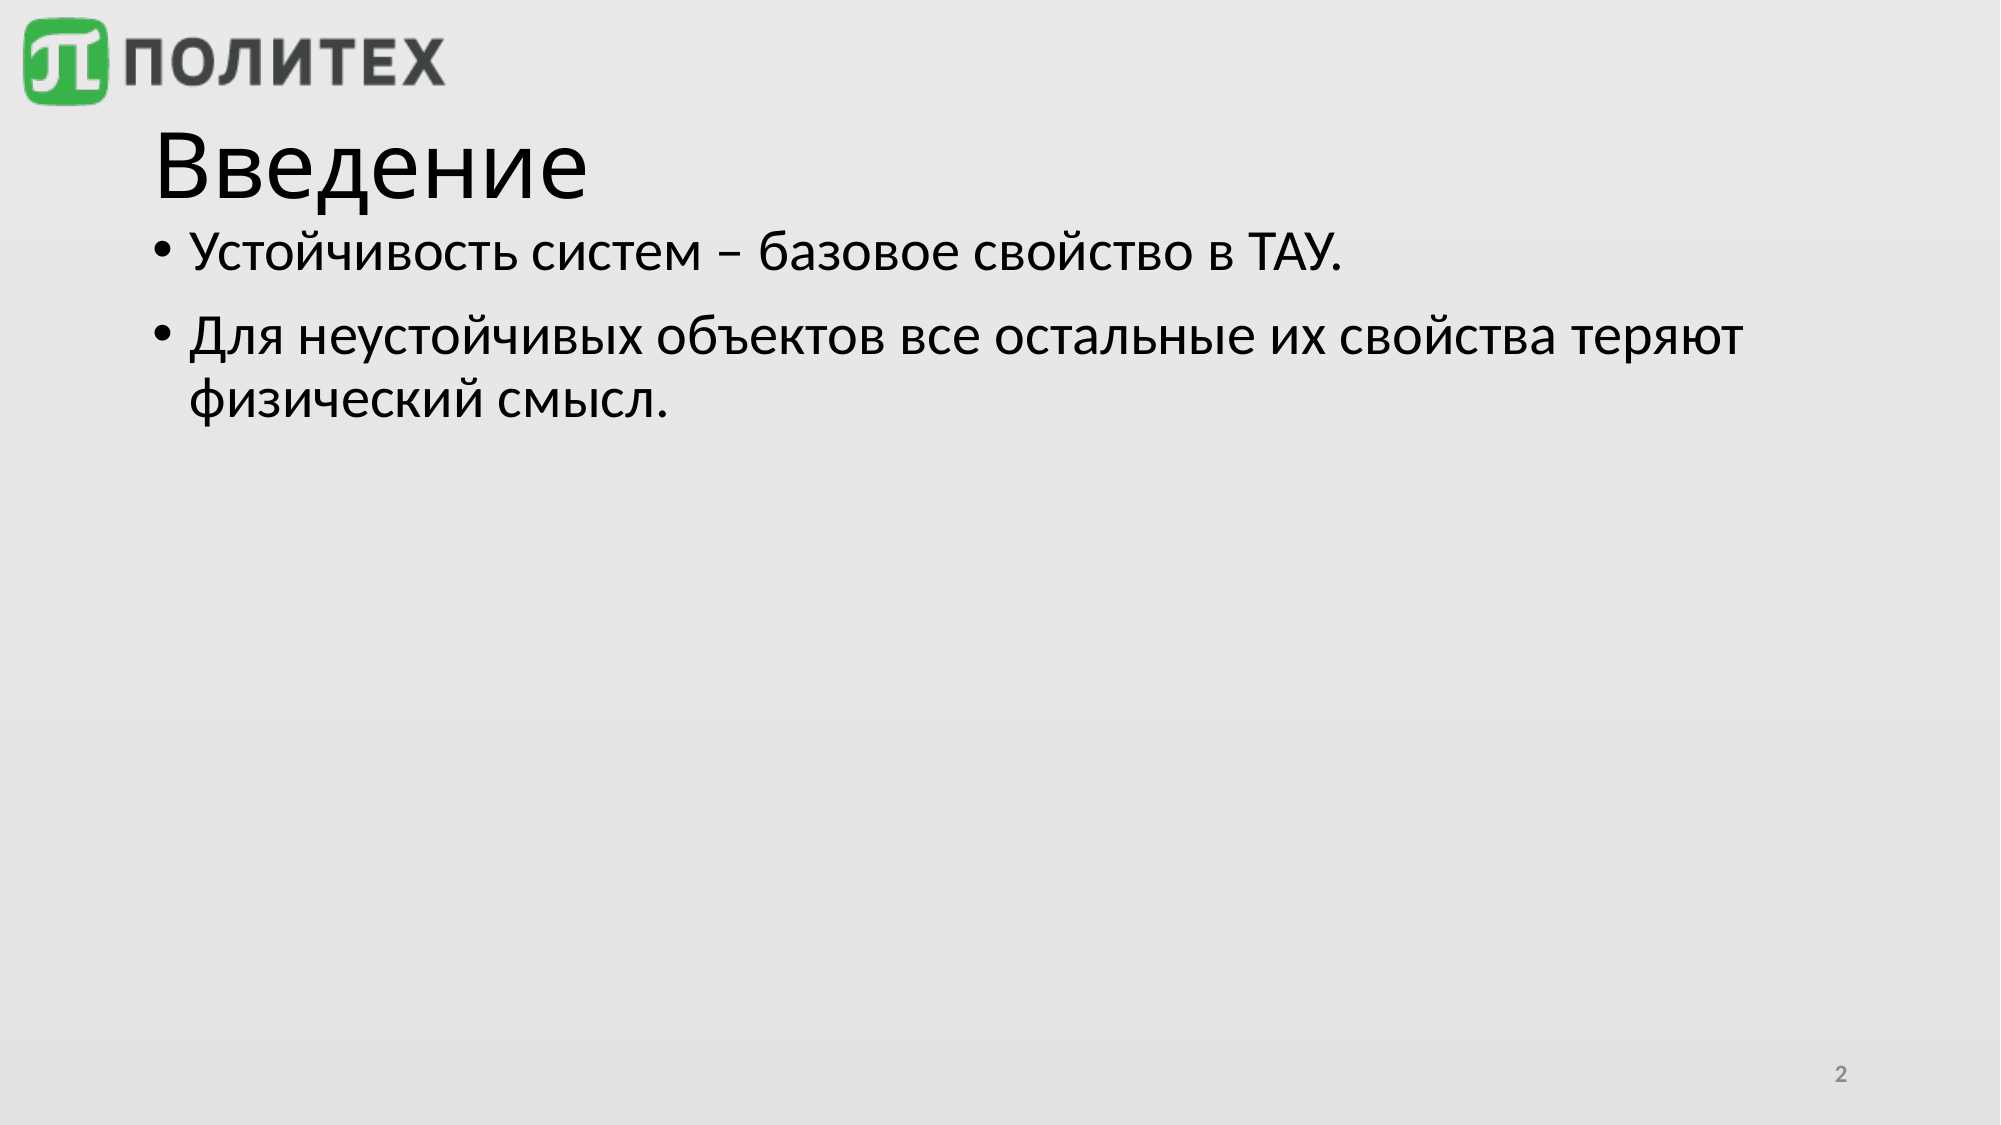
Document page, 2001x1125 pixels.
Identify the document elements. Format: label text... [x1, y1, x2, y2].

title Введение [137, 59, 1863, 212]
picture [0, 0, 469, 125]
list Устойчивость систем – базовое свойство в ТАУ. Для неустойчивых объектов все остальные их свойства теряют физический смысл. [137, 212, 1863, 1043]
slide_number 2 [1412, 1042, 1863, 1103]
